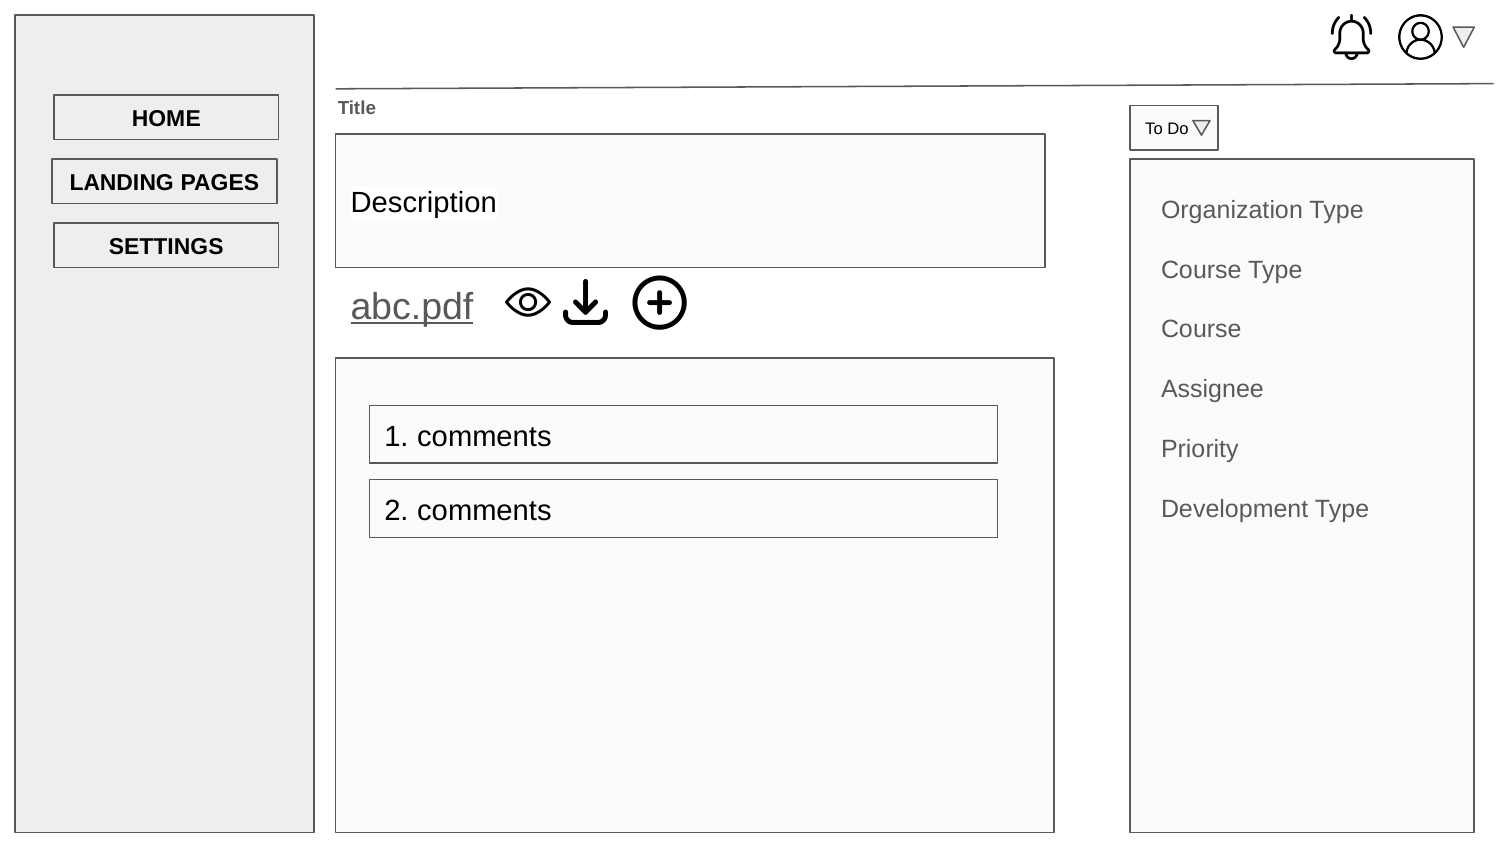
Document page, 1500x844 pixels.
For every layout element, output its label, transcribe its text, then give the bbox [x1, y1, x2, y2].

text_box SETTINGS [53, 222, 279, 268]
text_box [1453, 27, 1475, 48]
picture [1398, 14, 1444, 60]
text_box Organization Type Course Type Course Assignee Priority Development Type [1145, 178, 1475, 810]
text_box [14, 14, 315, 833]
text_box HOME [53, 94, 279, 140]
picture [505, 279, 551, 325]
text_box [335, 83, 1494, 90]
picture [562, 279, 608, 325]
text_box abc.pdf [335, 267, 587, 301]
text_box [1192, 120, 1210, 136]
picture [630, 272, 689, 332]
text_box 2. comments [369, 479, 998, 538]
text_box 1. comments [369, 405, 998, 464]
text_box Title [322, 85, 581, 106]
picture [1329, 14, 1375, 60]
text_box LANDING PAGES [51, 158, 277, 204]
text_box Description [335, 133, 1046, 268]
text_box To Do [1130, 105, 1219, 151]
text_box [335, 358, 1055, 833]
text_box [1130, 158, 1475, 833]
